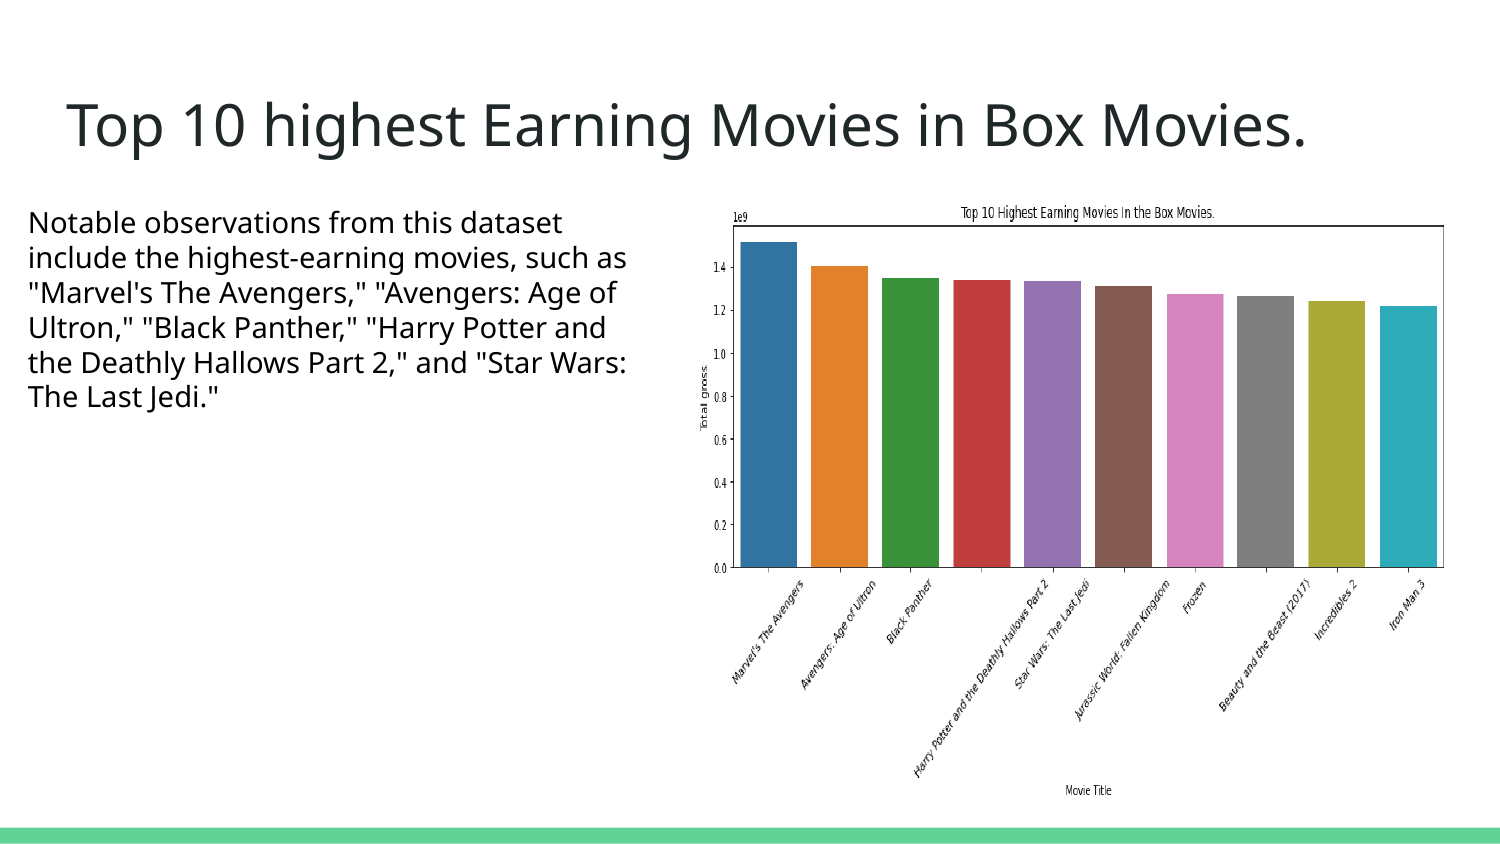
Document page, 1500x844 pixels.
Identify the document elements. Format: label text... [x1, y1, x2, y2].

title Top 10 highest Earning Movies in Box Movies. [51, 72, 1449, 167]
picture [690, 188, 1450, 808]
text_box Notable observations from this dataset include the highest-earning movies, such as "Marvel's The Avengers," "Avengers: Age of Ultron," "Black Panther," "Harry Potter and the Deathly Hallows Part 2," and "Star Wars: The Last Jedi." [12, 189, 672, 816]
